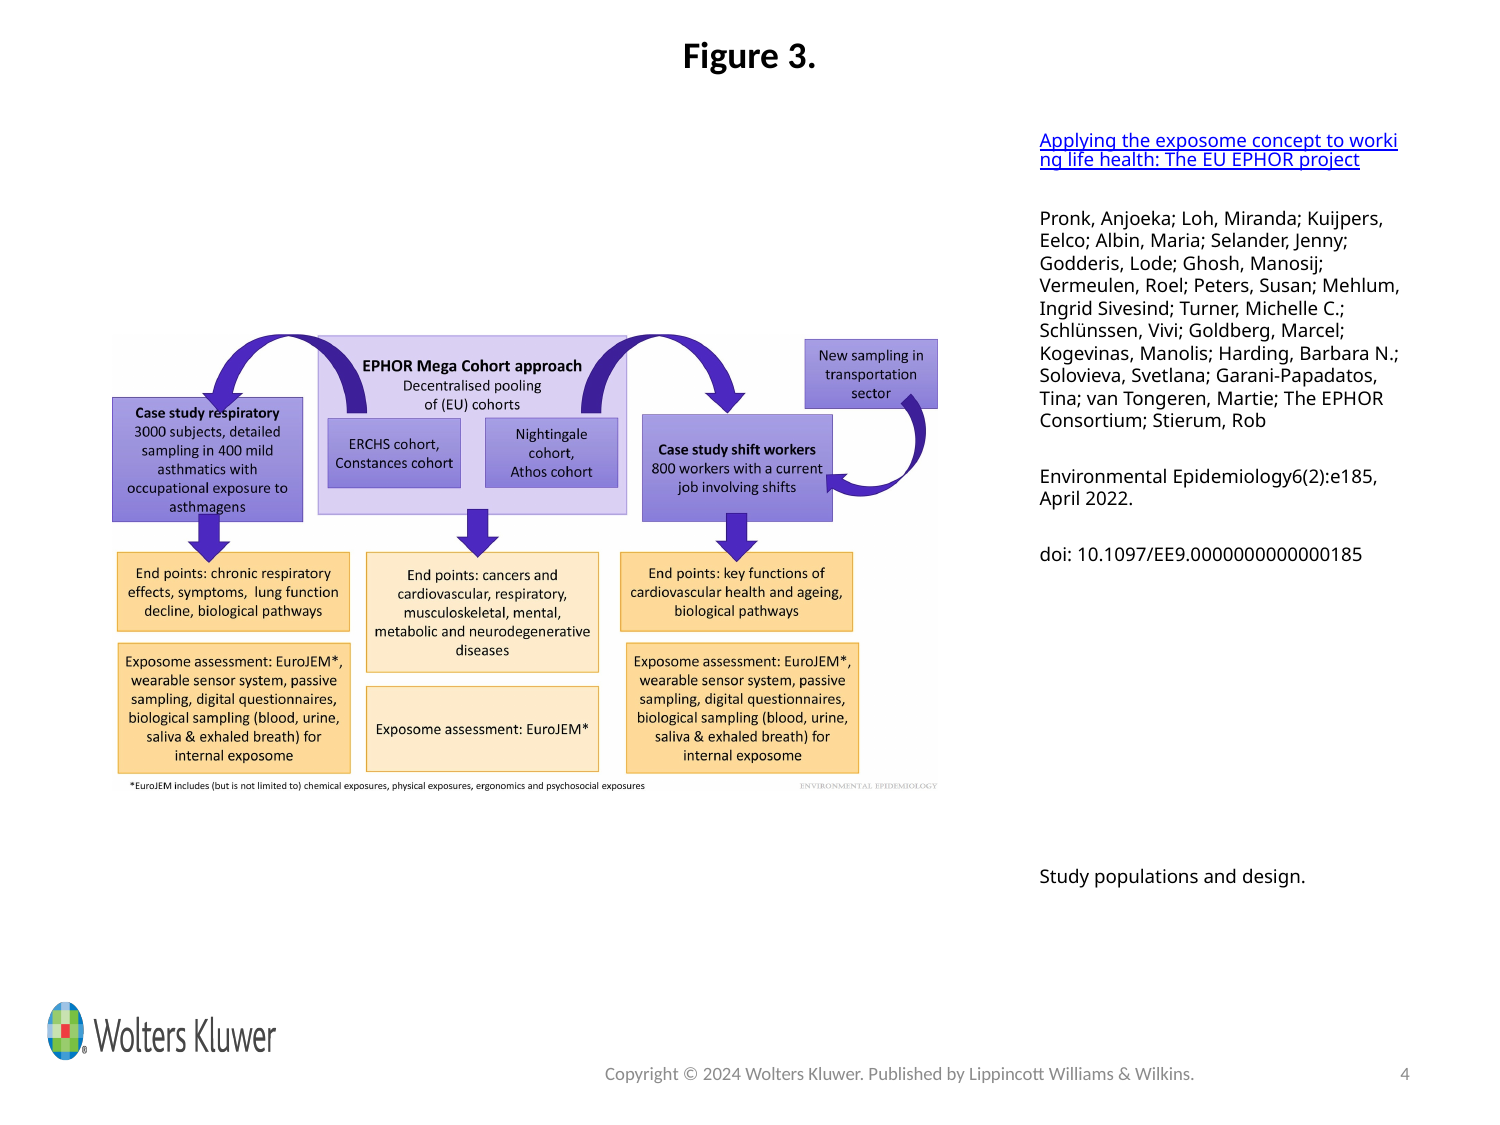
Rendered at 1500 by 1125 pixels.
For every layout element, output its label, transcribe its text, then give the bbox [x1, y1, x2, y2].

picture [29, 974, 293, 1088]
title Figure 3. [75, 27, 1425, 84]
list Applying the exposome concept to working life health: The EU EPHOR project Pronk, Anjoeka; Loh, Miranda; Kuijpers, Eelco; Albin, Maria; Selander, Jenny; Godderis, Lode; Ghosh, Manosij; Vermeulen, Roel; Peters, Susan; Mehlum, Ingrid Sivesind; Turner, Michelle C.; Schlünssen, Vivi; Goldberg, Marcel; Kogevinas, Manolis; Harding, Barbara N.; Solovieva, Svetlana; Garani-Papadatos, Tina; van Tongeren, Martie; The EPHOR Consortium; Stierum, Rob Environmental Epidemiology6(2):e185, April 2022. doi: 10.1097/EE9.0000000000000185 [1024, 121, 1424, 423]
picture [112, 334, 938, 791]
list Study populations and design. [1024, 450, 1424, 924]
footer Copyright © 2024 Wolters Kluwer. Published by Lippincott Williams & Wilkins. [437, 1042, 1362, 1103]
slide_number ‹#› [1362, 1042, 1425, 1103]
